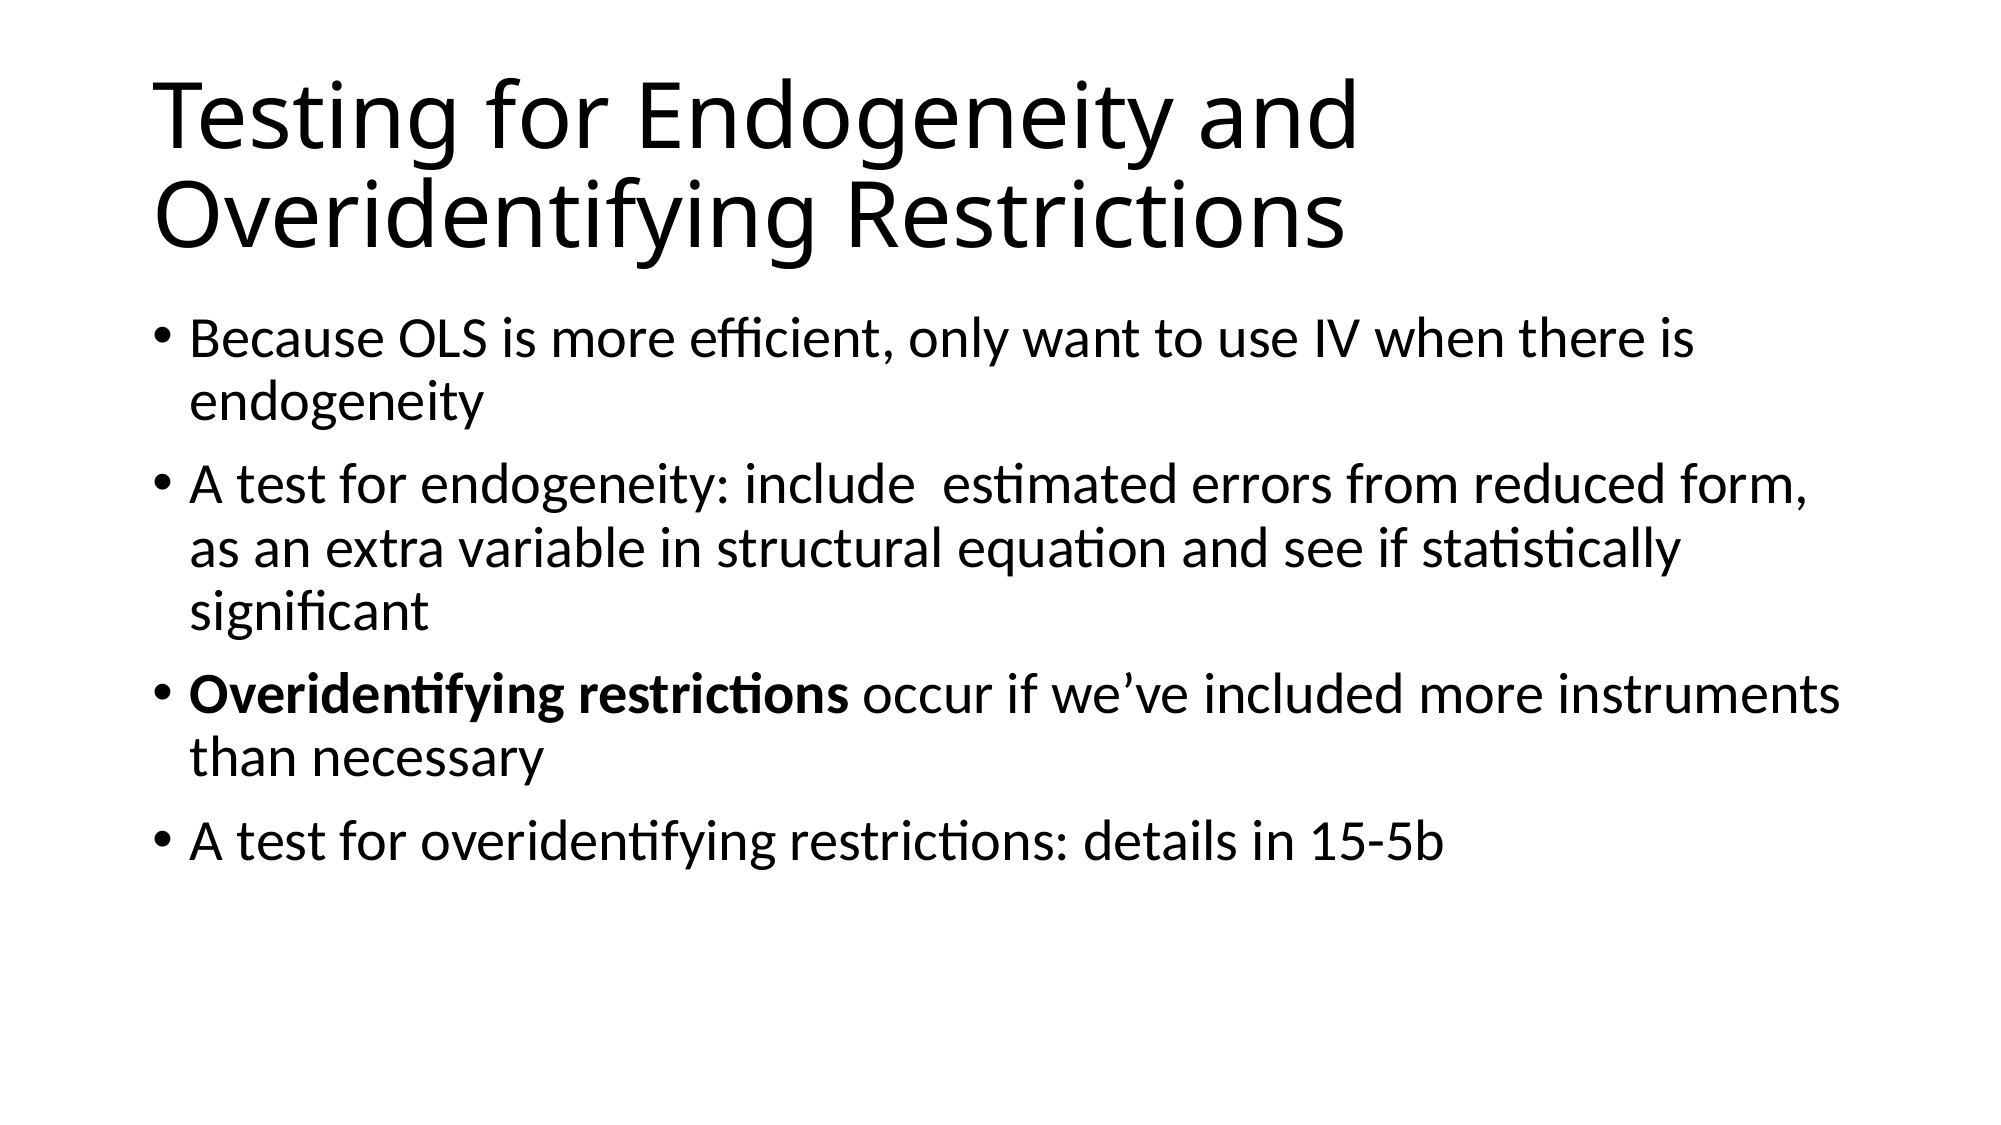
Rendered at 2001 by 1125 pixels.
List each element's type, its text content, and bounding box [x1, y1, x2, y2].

title Testing for Endogeneity and Overidentifying Restrictions [137, 59, 1863, 278]
